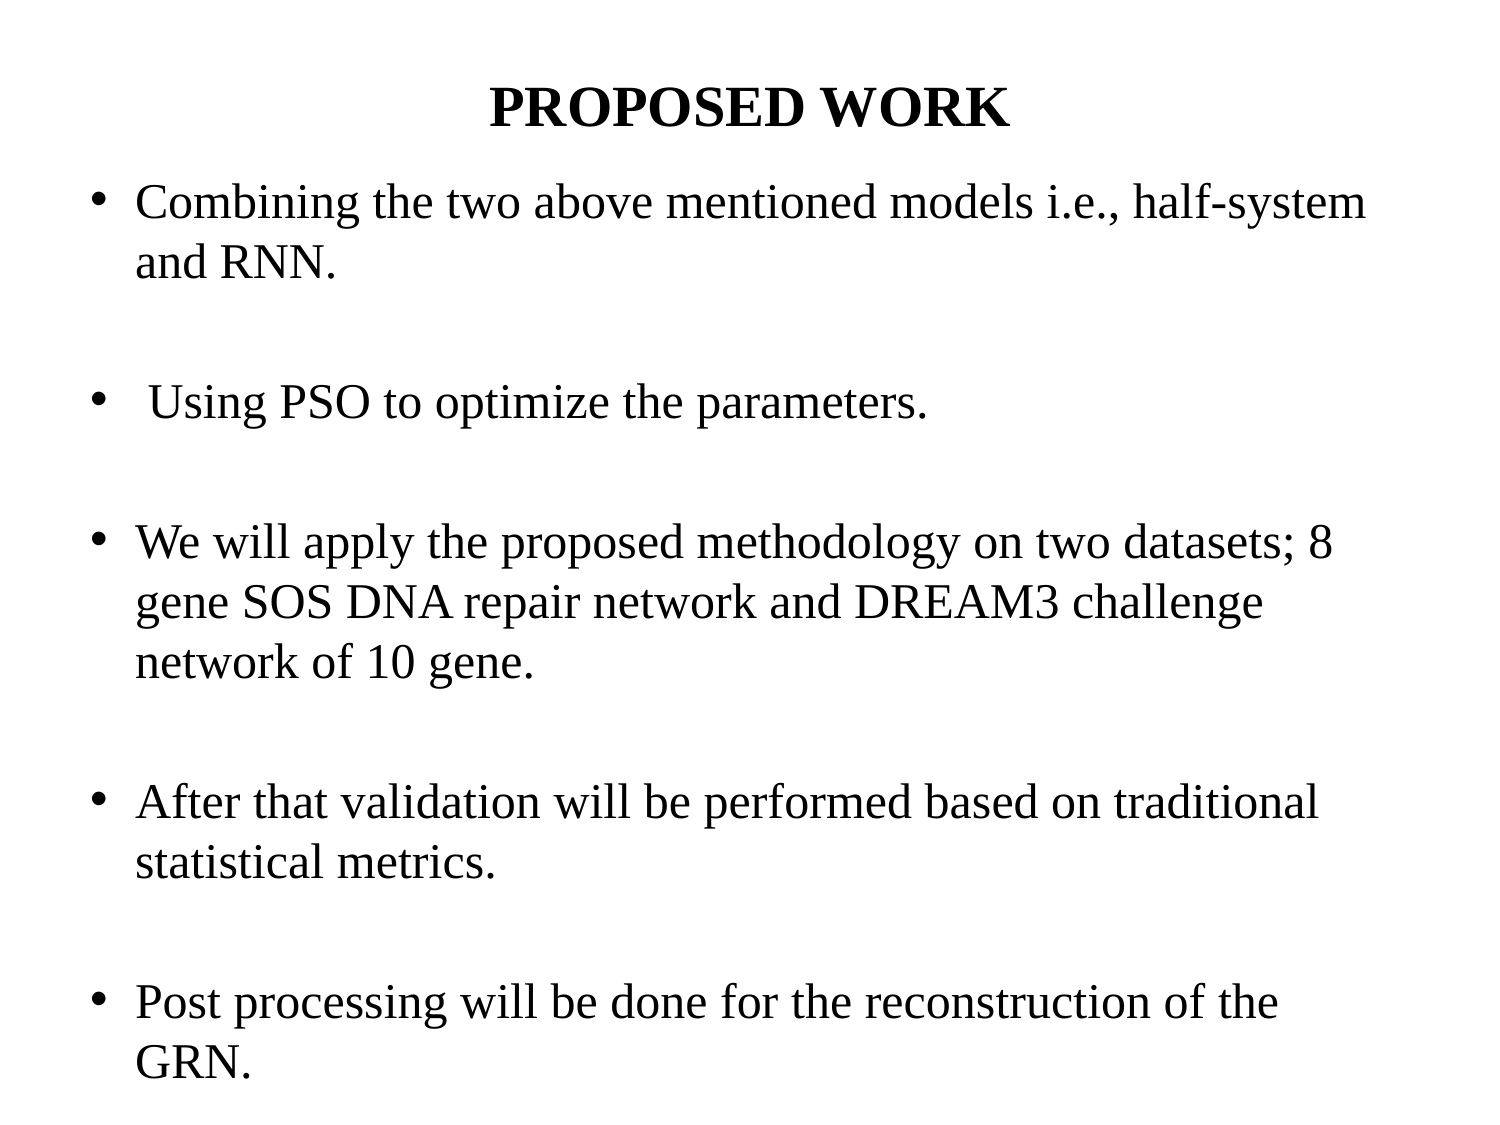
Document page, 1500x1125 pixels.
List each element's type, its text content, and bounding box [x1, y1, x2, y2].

title PROPOSED WORK [75, 45, 1425, 160]
list Combining the two above mentioned models i.e., half-system and RNN. Using PSO to optimize the parameters. We will apply the proposed methodology on two datasets; 8 gene SOS DNA repair network and DREAM3 challenge network of 10 gene. After that validation will be performed based on traditional statistical metrics. Post processing will be done for the reconstruction of the GRN. [75, 160, 1425, 1083]
